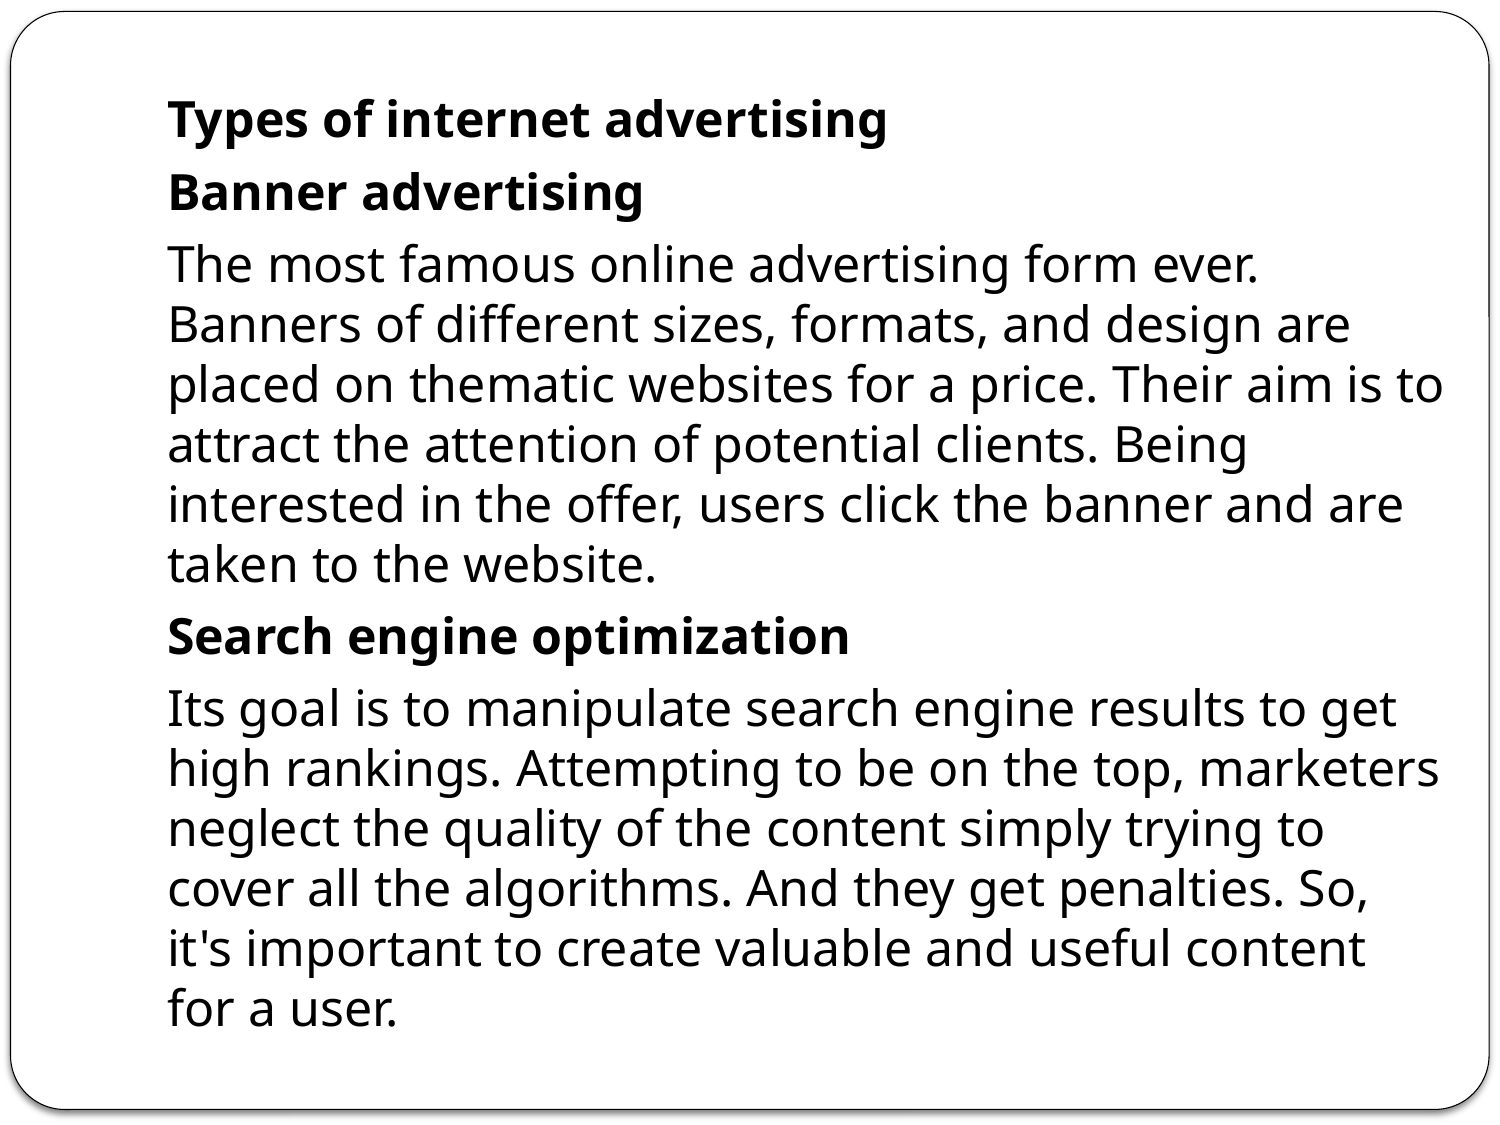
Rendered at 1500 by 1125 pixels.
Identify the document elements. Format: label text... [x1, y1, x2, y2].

list Types of internet advertising Banner advertising The most famous online advertising form ever. Banners of different sizes, formats, and design are placed on thematic websites for a price. Their aim is to attract the attention of potential clients. Being interested in the offer, users click the banner and are taken to the website. Search engine optimization Its goal is to manipulate search engine results to get high rankings. Attempting to be on the top, marketers neglect the quality of the content simply trying to cover all the algorithms. And they get penalties. So, it's important to create valuable and useful content for a user. [152, 80, 1462, 988]
